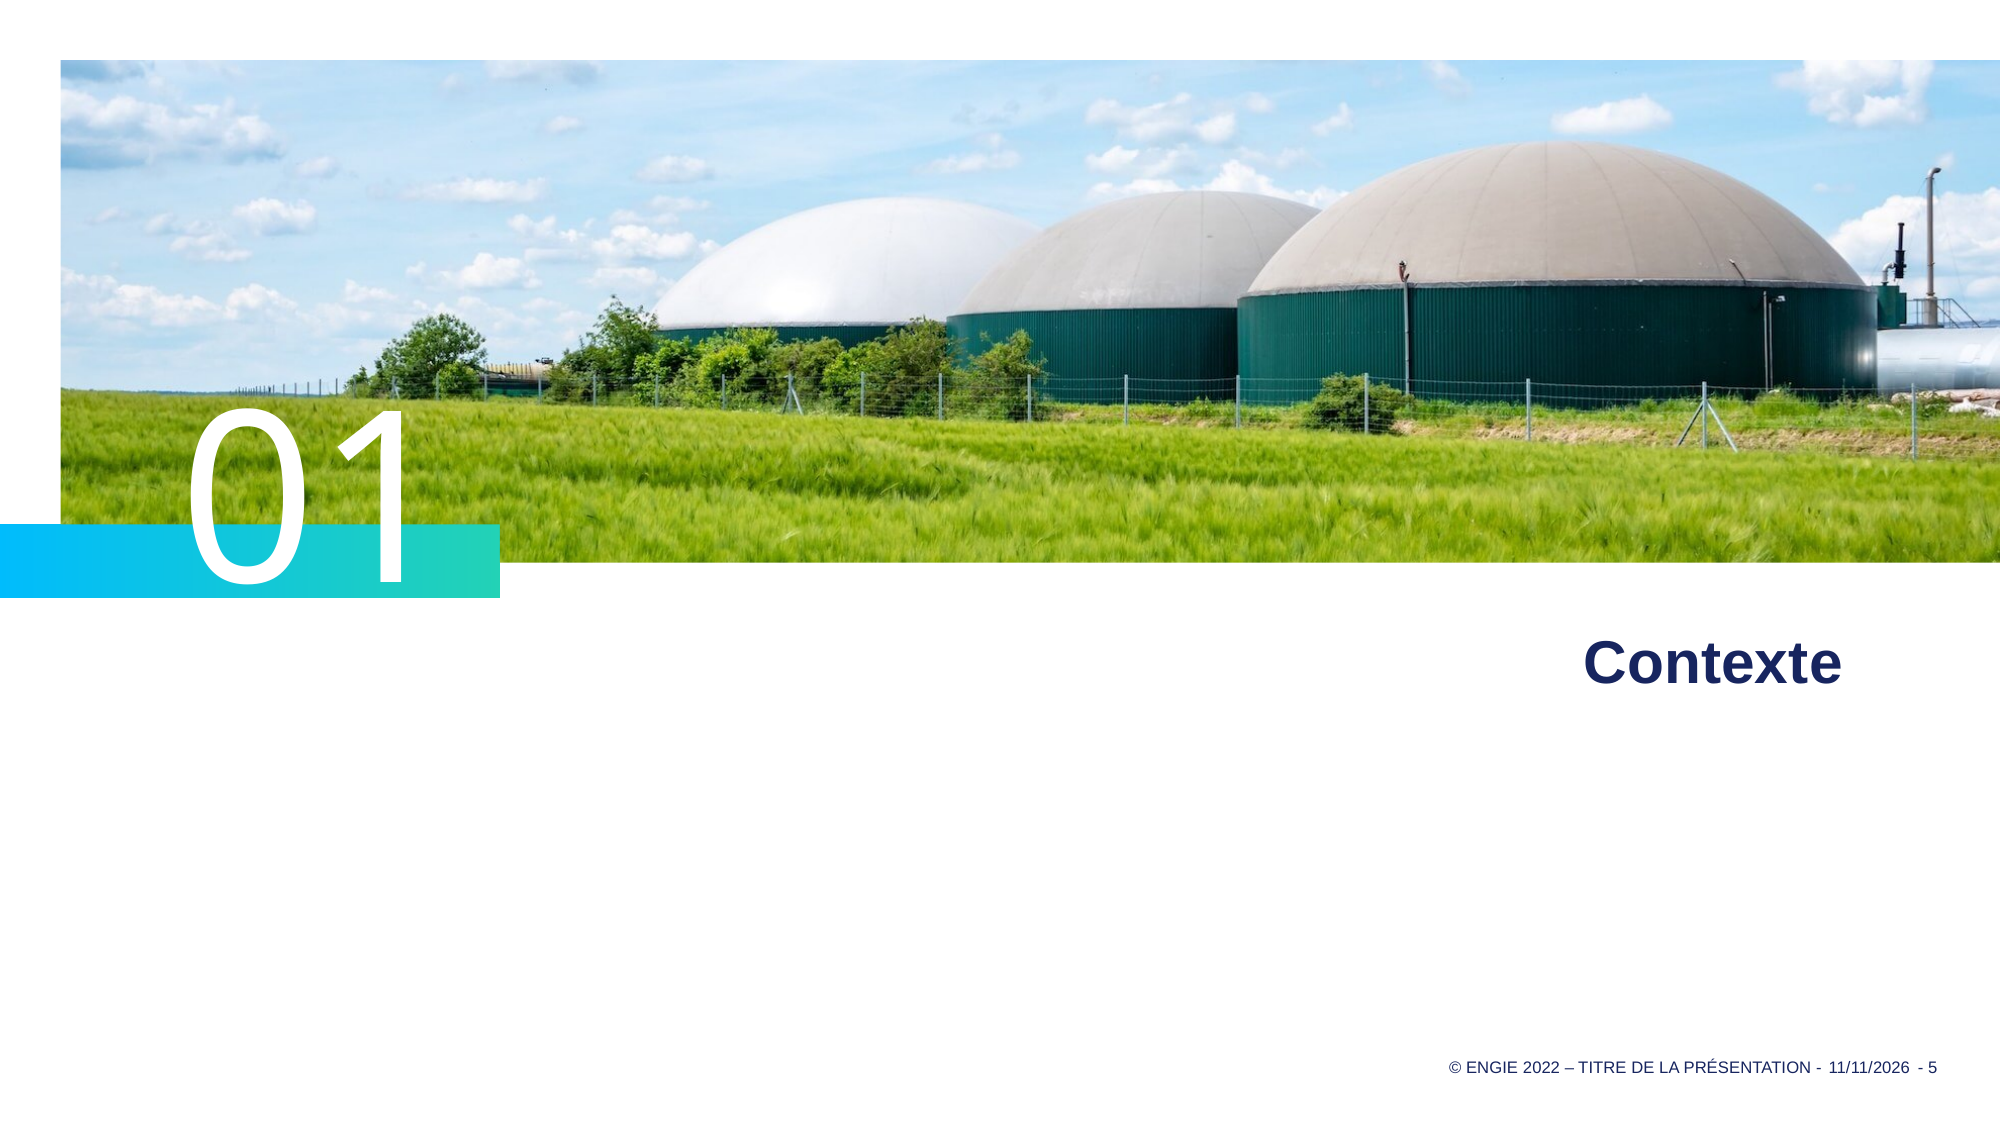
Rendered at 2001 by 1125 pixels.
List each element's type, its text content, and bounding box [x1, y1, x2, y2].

picture [60, 60, 2000, 563]
list 01 [94, 563, 540, 649]
title Contexte [995, 615, 1858, 704]
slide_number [1809, 1049, 1902, 1085]
footer © ENGIE 2022 – TITRE DE LA PRÉSENTATION - [1420, 1049, 1809, 1085]
slide_number - 5 [1902, 1049, 1974, 1085]
